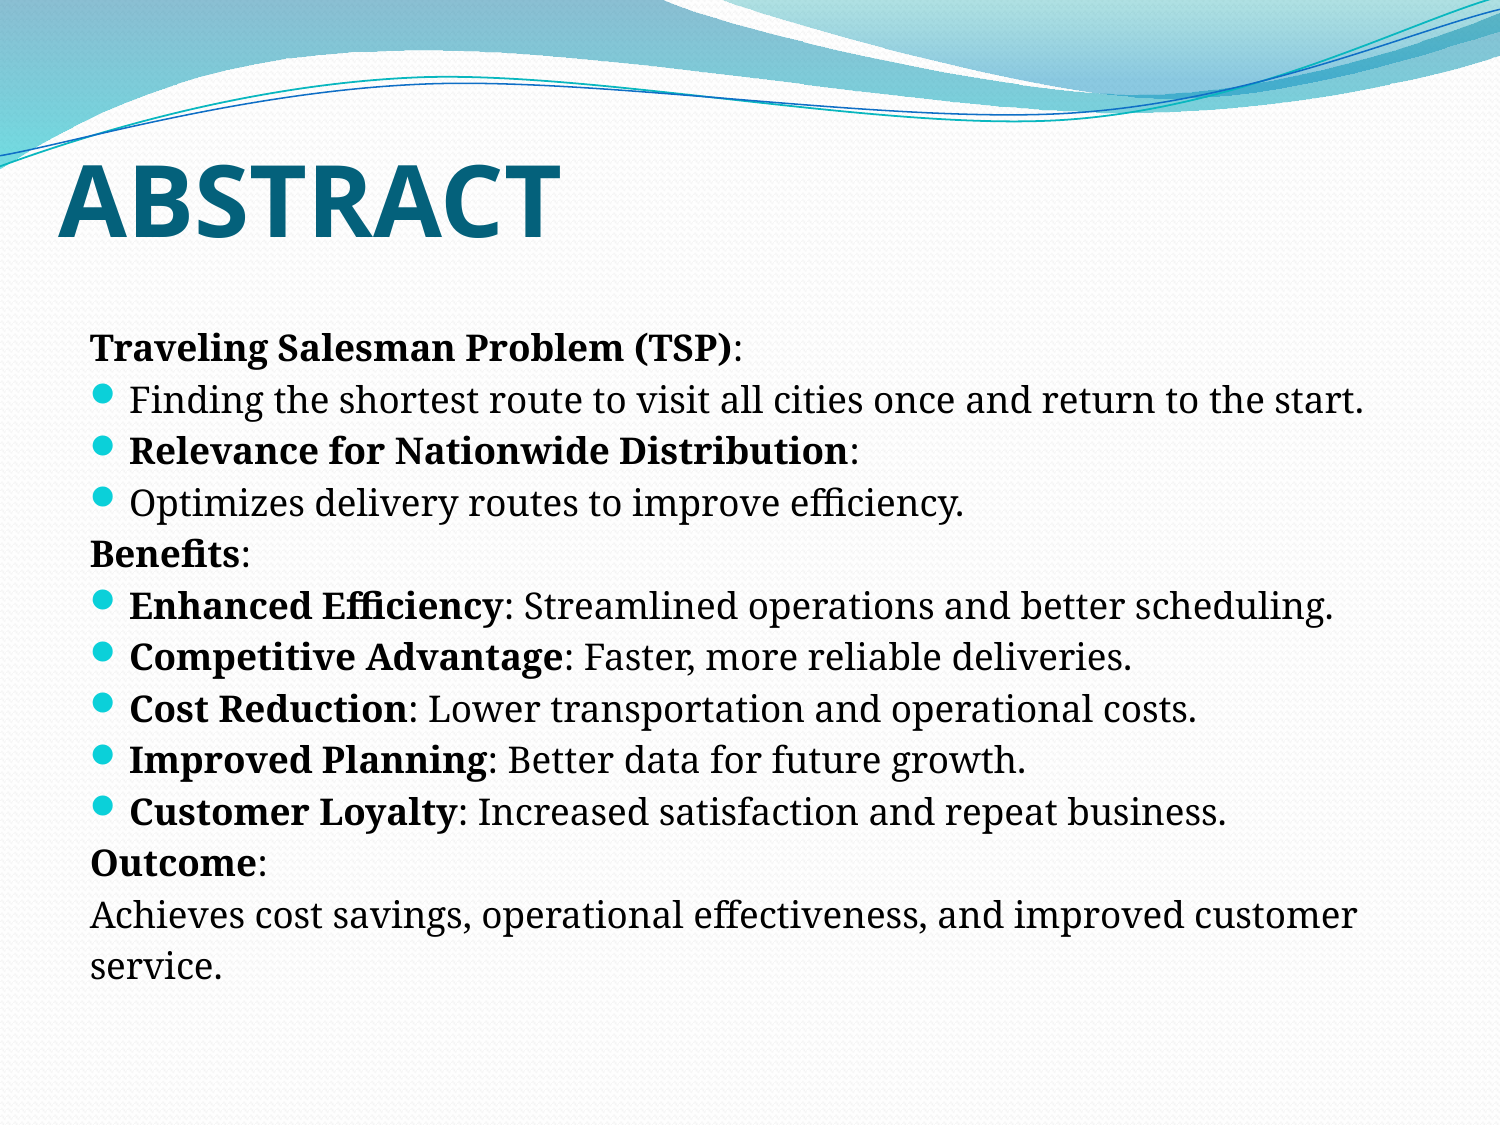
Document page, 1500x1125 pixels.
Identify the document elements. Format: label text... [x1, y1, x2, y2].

title ABSTRACT [58, 82, 1300, 258]
list Traveling Salesman Problem (TSP): Finding the shortest route to visit all cities once and return to the start. Relevance for Nationwide Distribution: Optimizes delivery routes to improve efficiency. Benefits: Enhanced Efficiency: Streamlined operations and better scheduling. Competitive Advantage: Faster, more reliable deliveries. Cost Reduction: Lower transportation and operational costs. Improved Planning: Better data for future growth. Customer Loyalty: Increased satisfaction and repeat business. Outcome: Achieves cost savings, operational effectiveness, and improved customer service. [75, 317, 1425, 1038]
